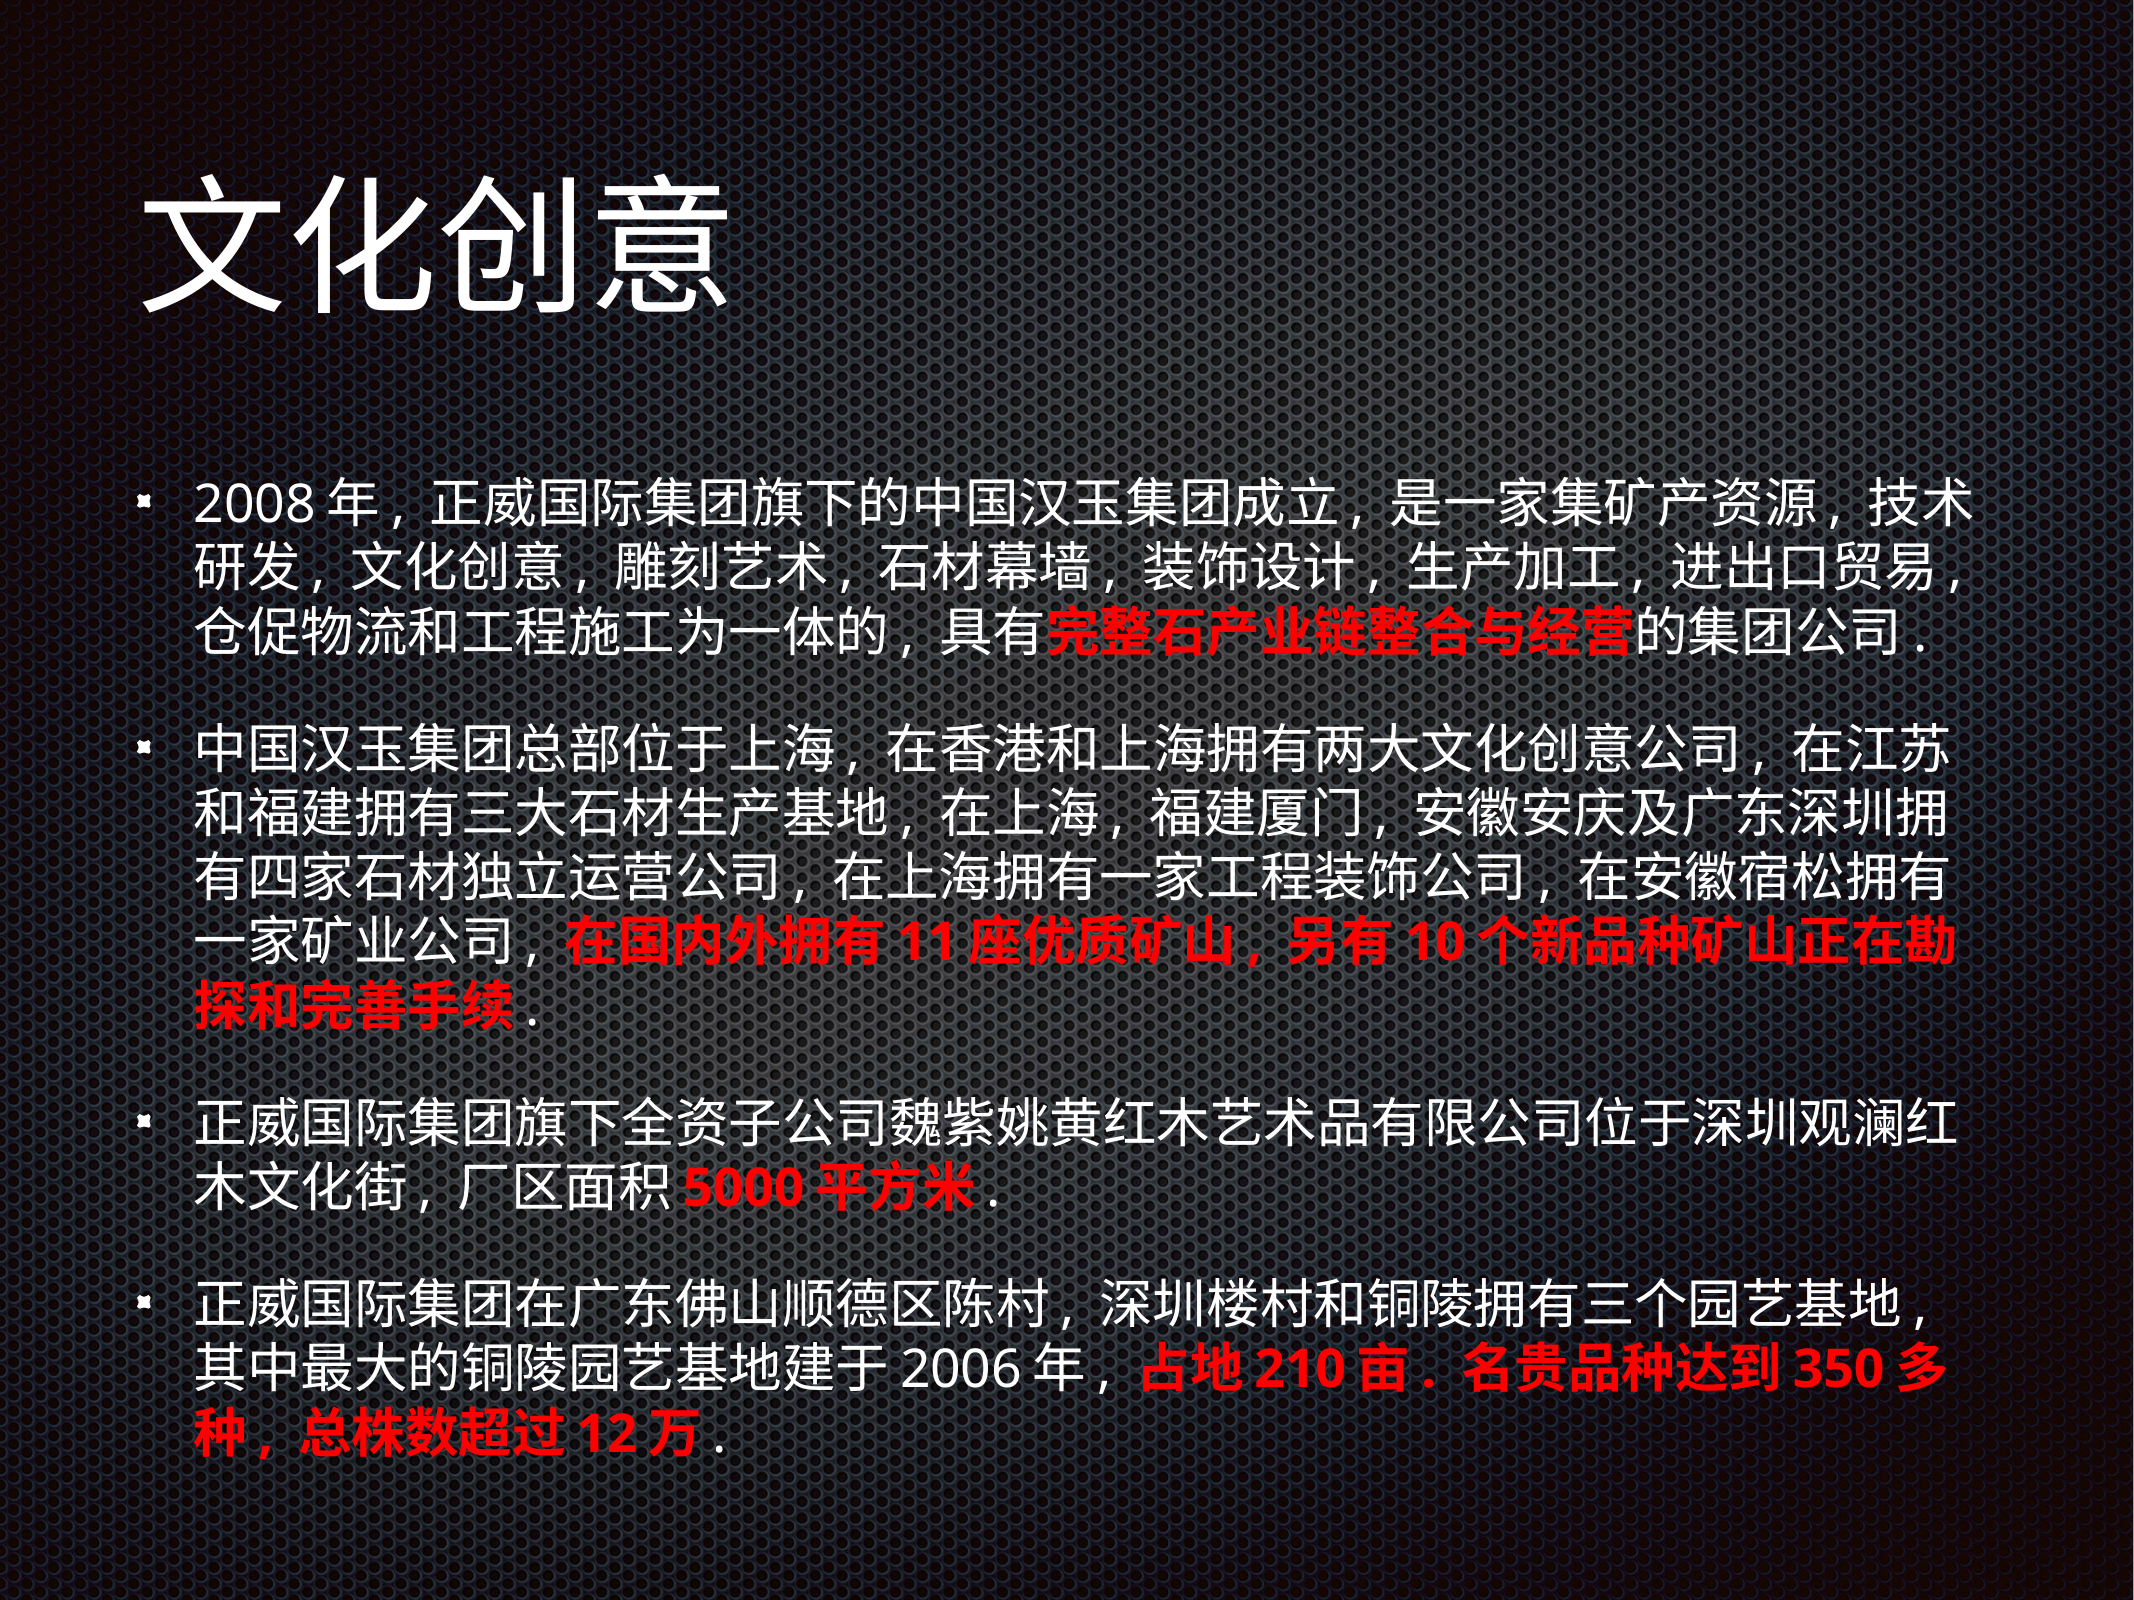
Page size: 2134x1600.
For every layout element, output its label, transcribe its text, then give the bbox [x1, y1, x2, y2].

list 2008年, 正威国际集团旗下的中国汉玉集团成立, 是一家集矿产资源, 技术研发, 文化创意, 雕刻艺术, 石材幕墙, 装饰设计, 生产加工, 进出口贸易, 仓促物流和工程施工为一体的, 具有完整石产业链整合与经营的集团公司. 中国汉玉集团总部位于上海, 在香港和上海拥有两大文化创意公司, 在江苏和福建拥有三大石材生产基地, 在上海, 福建厦门, 安徽安庆及广东深圳拥有四家石材独立运营公司, 在上海拥有一家工程装饰公司, 在安徽宿松拥有一家矿业公司, 在国内外拥有11座优质矿山, 另有10个新品种矿山正在勘探和完善手续. 正威国际集团旗下全资子公司魏紫姚黄红木艺术品有限公司位于深圳观澜红木文化街, 厂区面积5000平方米. 正威国际集团在广东佛山顺德区陈村, 深圳楼村和铜陵拥有三个园艺基地, 其中最大的铜陵园艺基地建于2006年, 占地210亩. 名贵品种达到350多种, 总株数超过12万. [128, 453, 2005, 1479]
title 文化创意 [128, 41, 2005, 443]
picture [0, 0, 2134, 1600]
